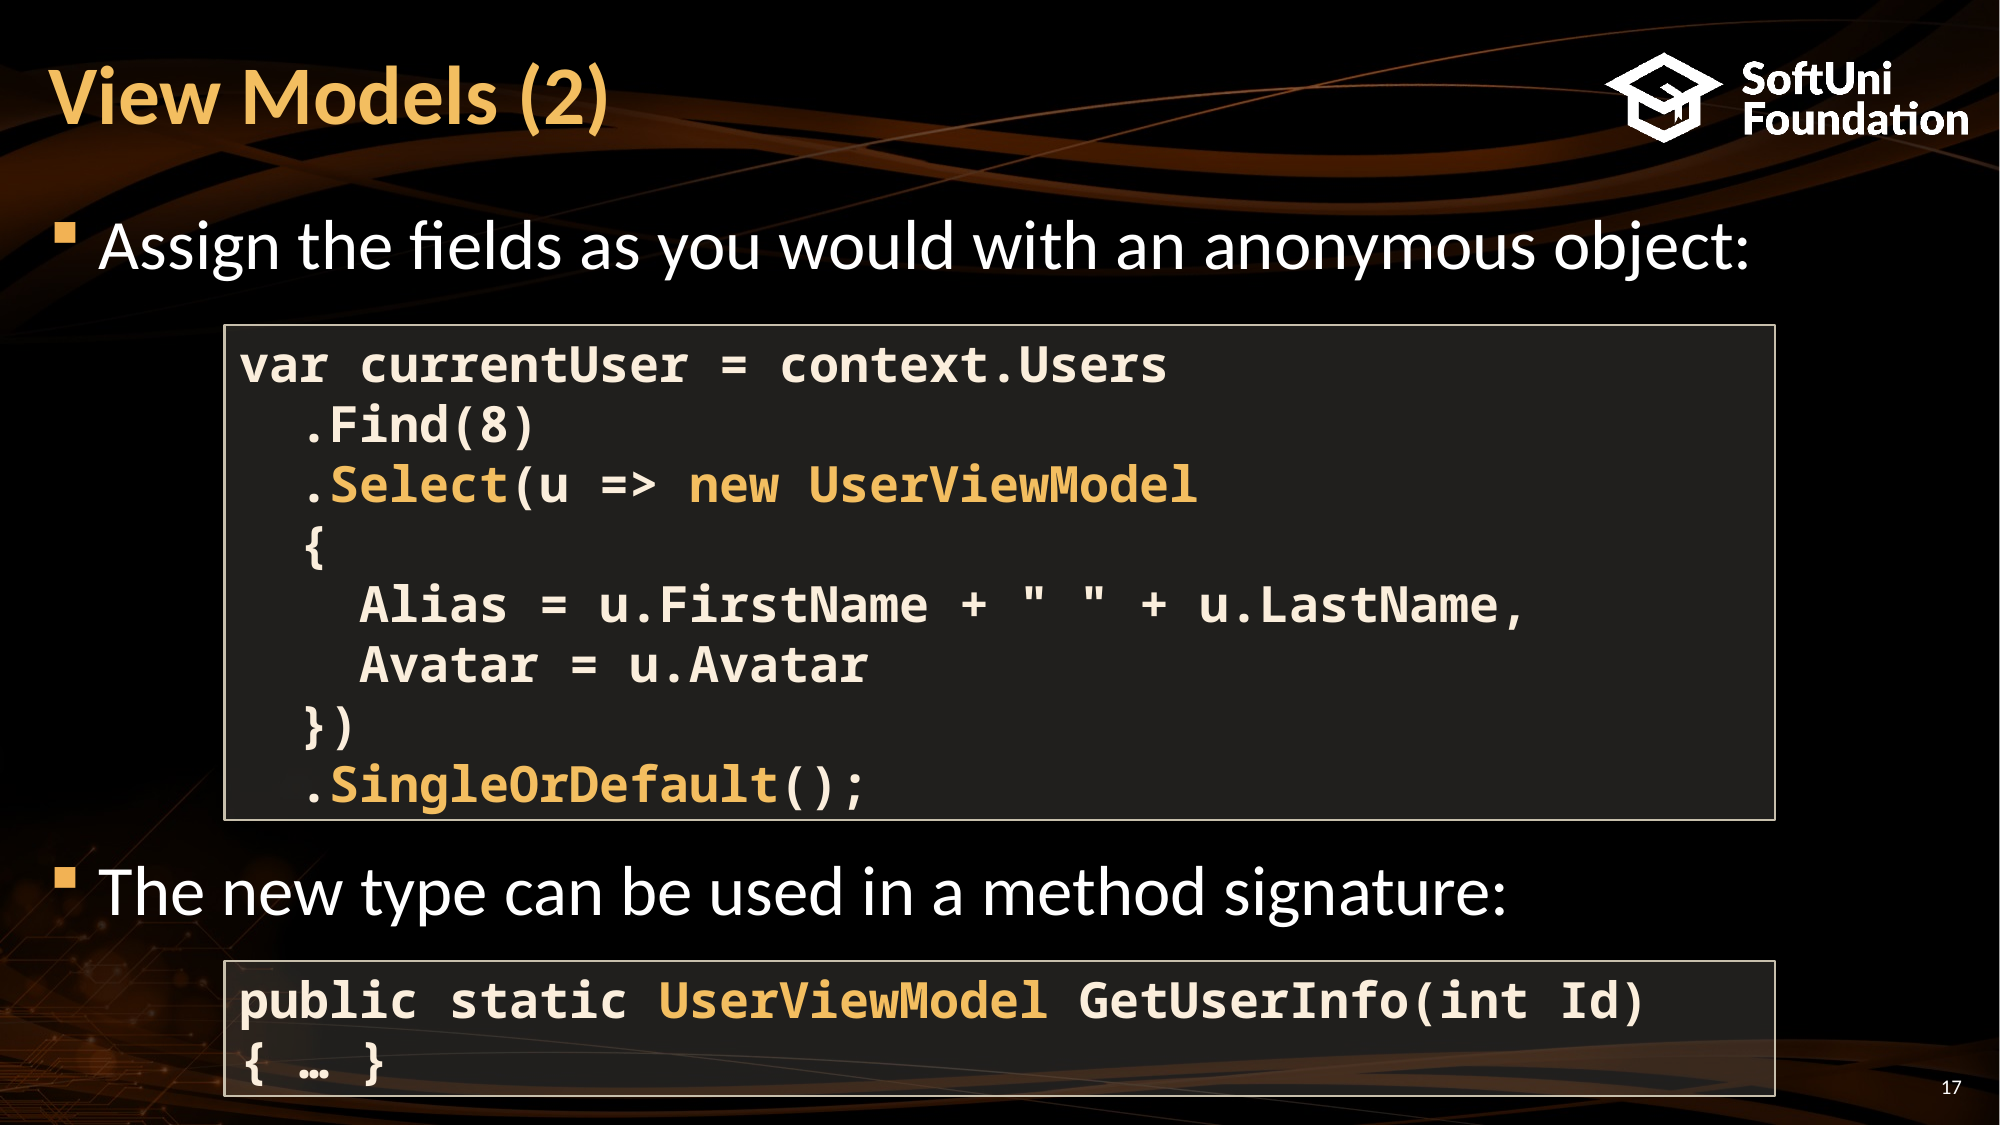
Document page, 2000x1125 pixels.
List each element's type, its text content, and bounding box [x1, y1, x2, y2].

list Assign the fields as you would with an anonymous object: The new type can be used in a method signature: [31, 188, 1968, 1103]
text_box var currentUser = context.Users .Find(8) .Select(u => new UserViewModel { Alias = u.FirstName + " " + u.LastName, Avatar = u.Avatar }) .SingleOrDefault(); [224, 324, 1775, 820]
title View Models (2) [30, 6, 1602, 189]
text_box public static UserViewModel GetUserInfo(int Id) { … } [224, 960, 1775, 1096]
picture [0, 0, 2000, 1125]
